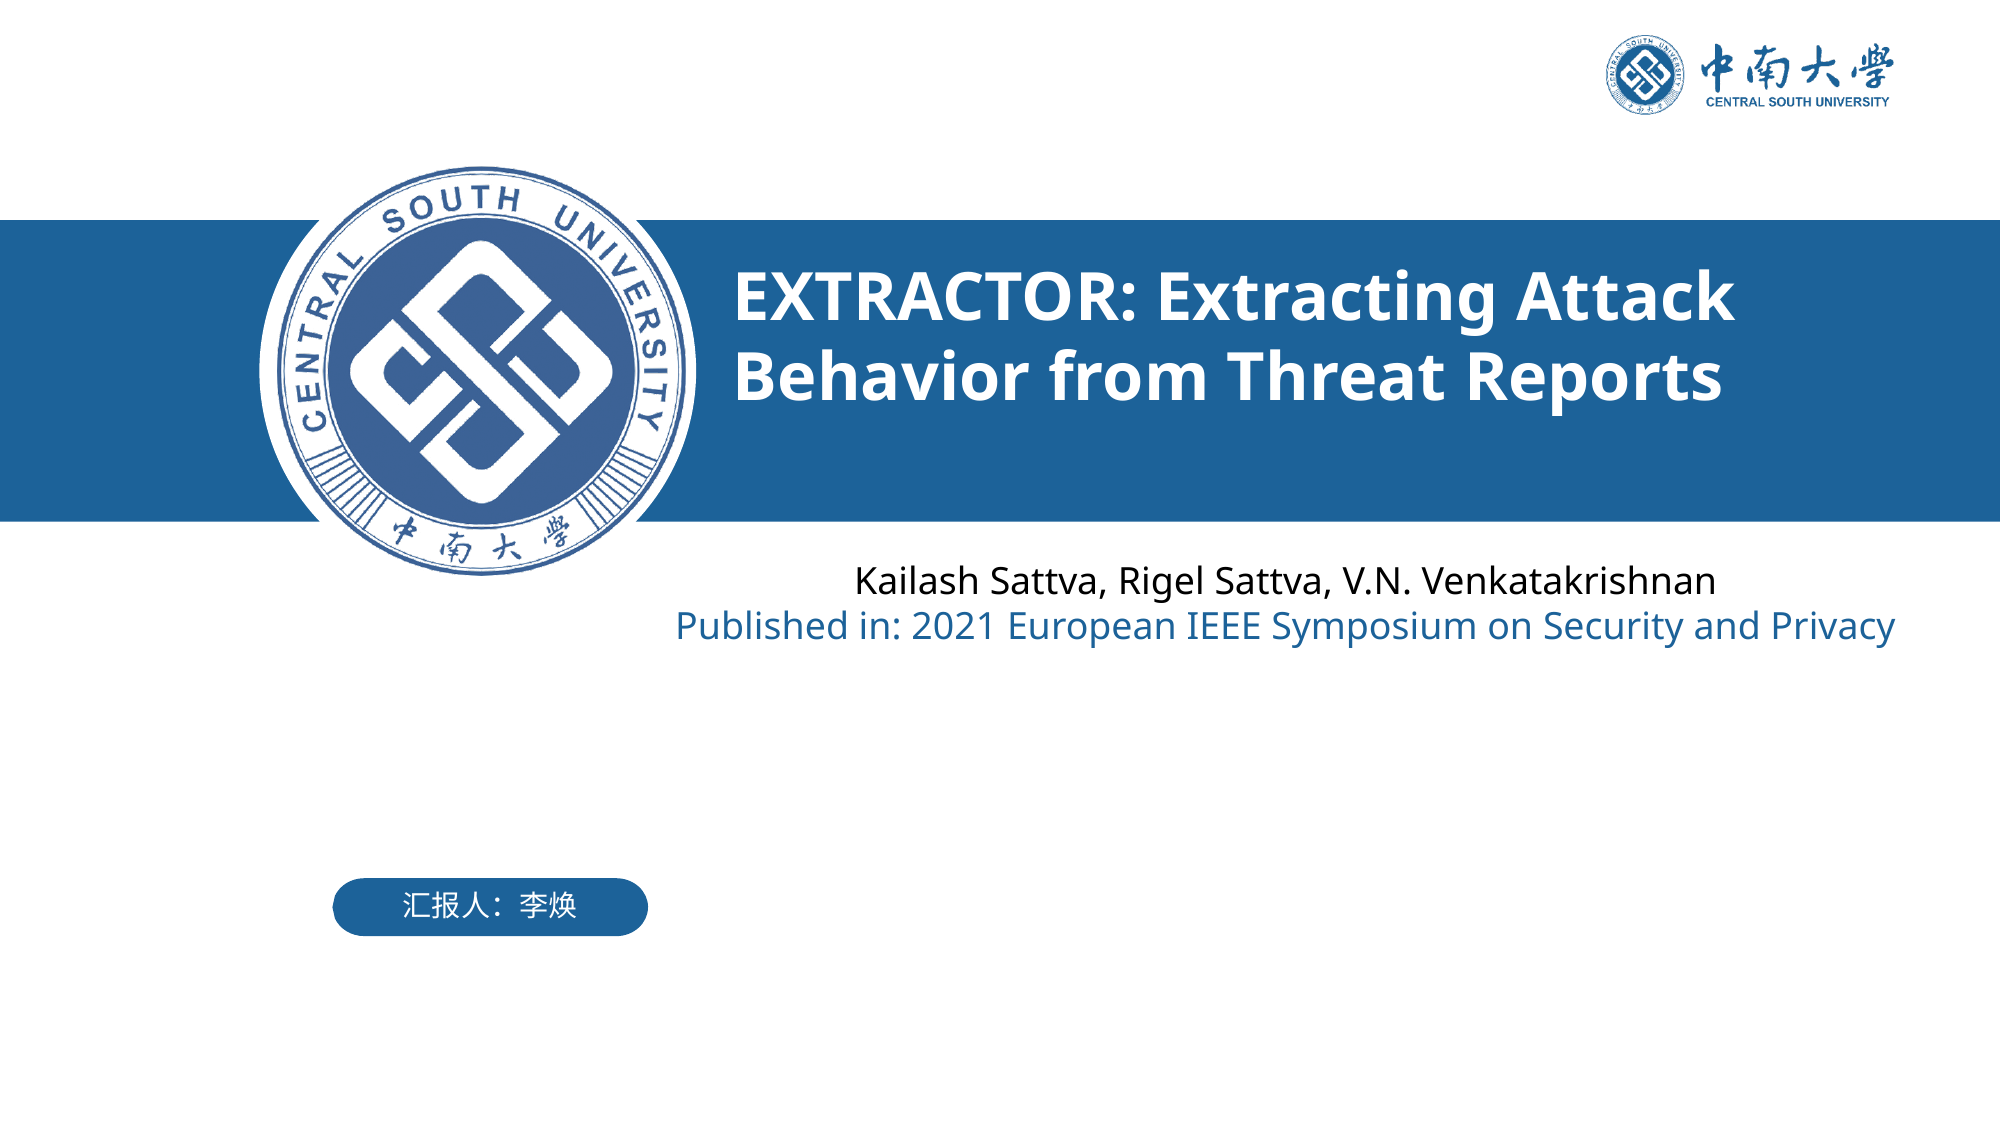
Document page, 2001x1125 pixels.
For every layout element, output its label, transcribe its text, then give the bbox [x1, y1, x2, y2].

text_box 汇报人：李焕 [332, 878, 649, 937]
text_box EXTRACTOR: Extracting Attack Behavior from Threat Reports [736, 246, 1985, 422]
picture [220, 132, 736, 609]
picture [1595, 28, 1907, 121]
text_box [736, 219, 2000, 523]
text_box [0, 219, 220, 523]
text_box Kailash Sattva, Rigel Sattva, V.N. Venkatakrishnan Published in: 2021 European IEEE Symposium on Security and Privacy [627, 549, 1945, 715]
